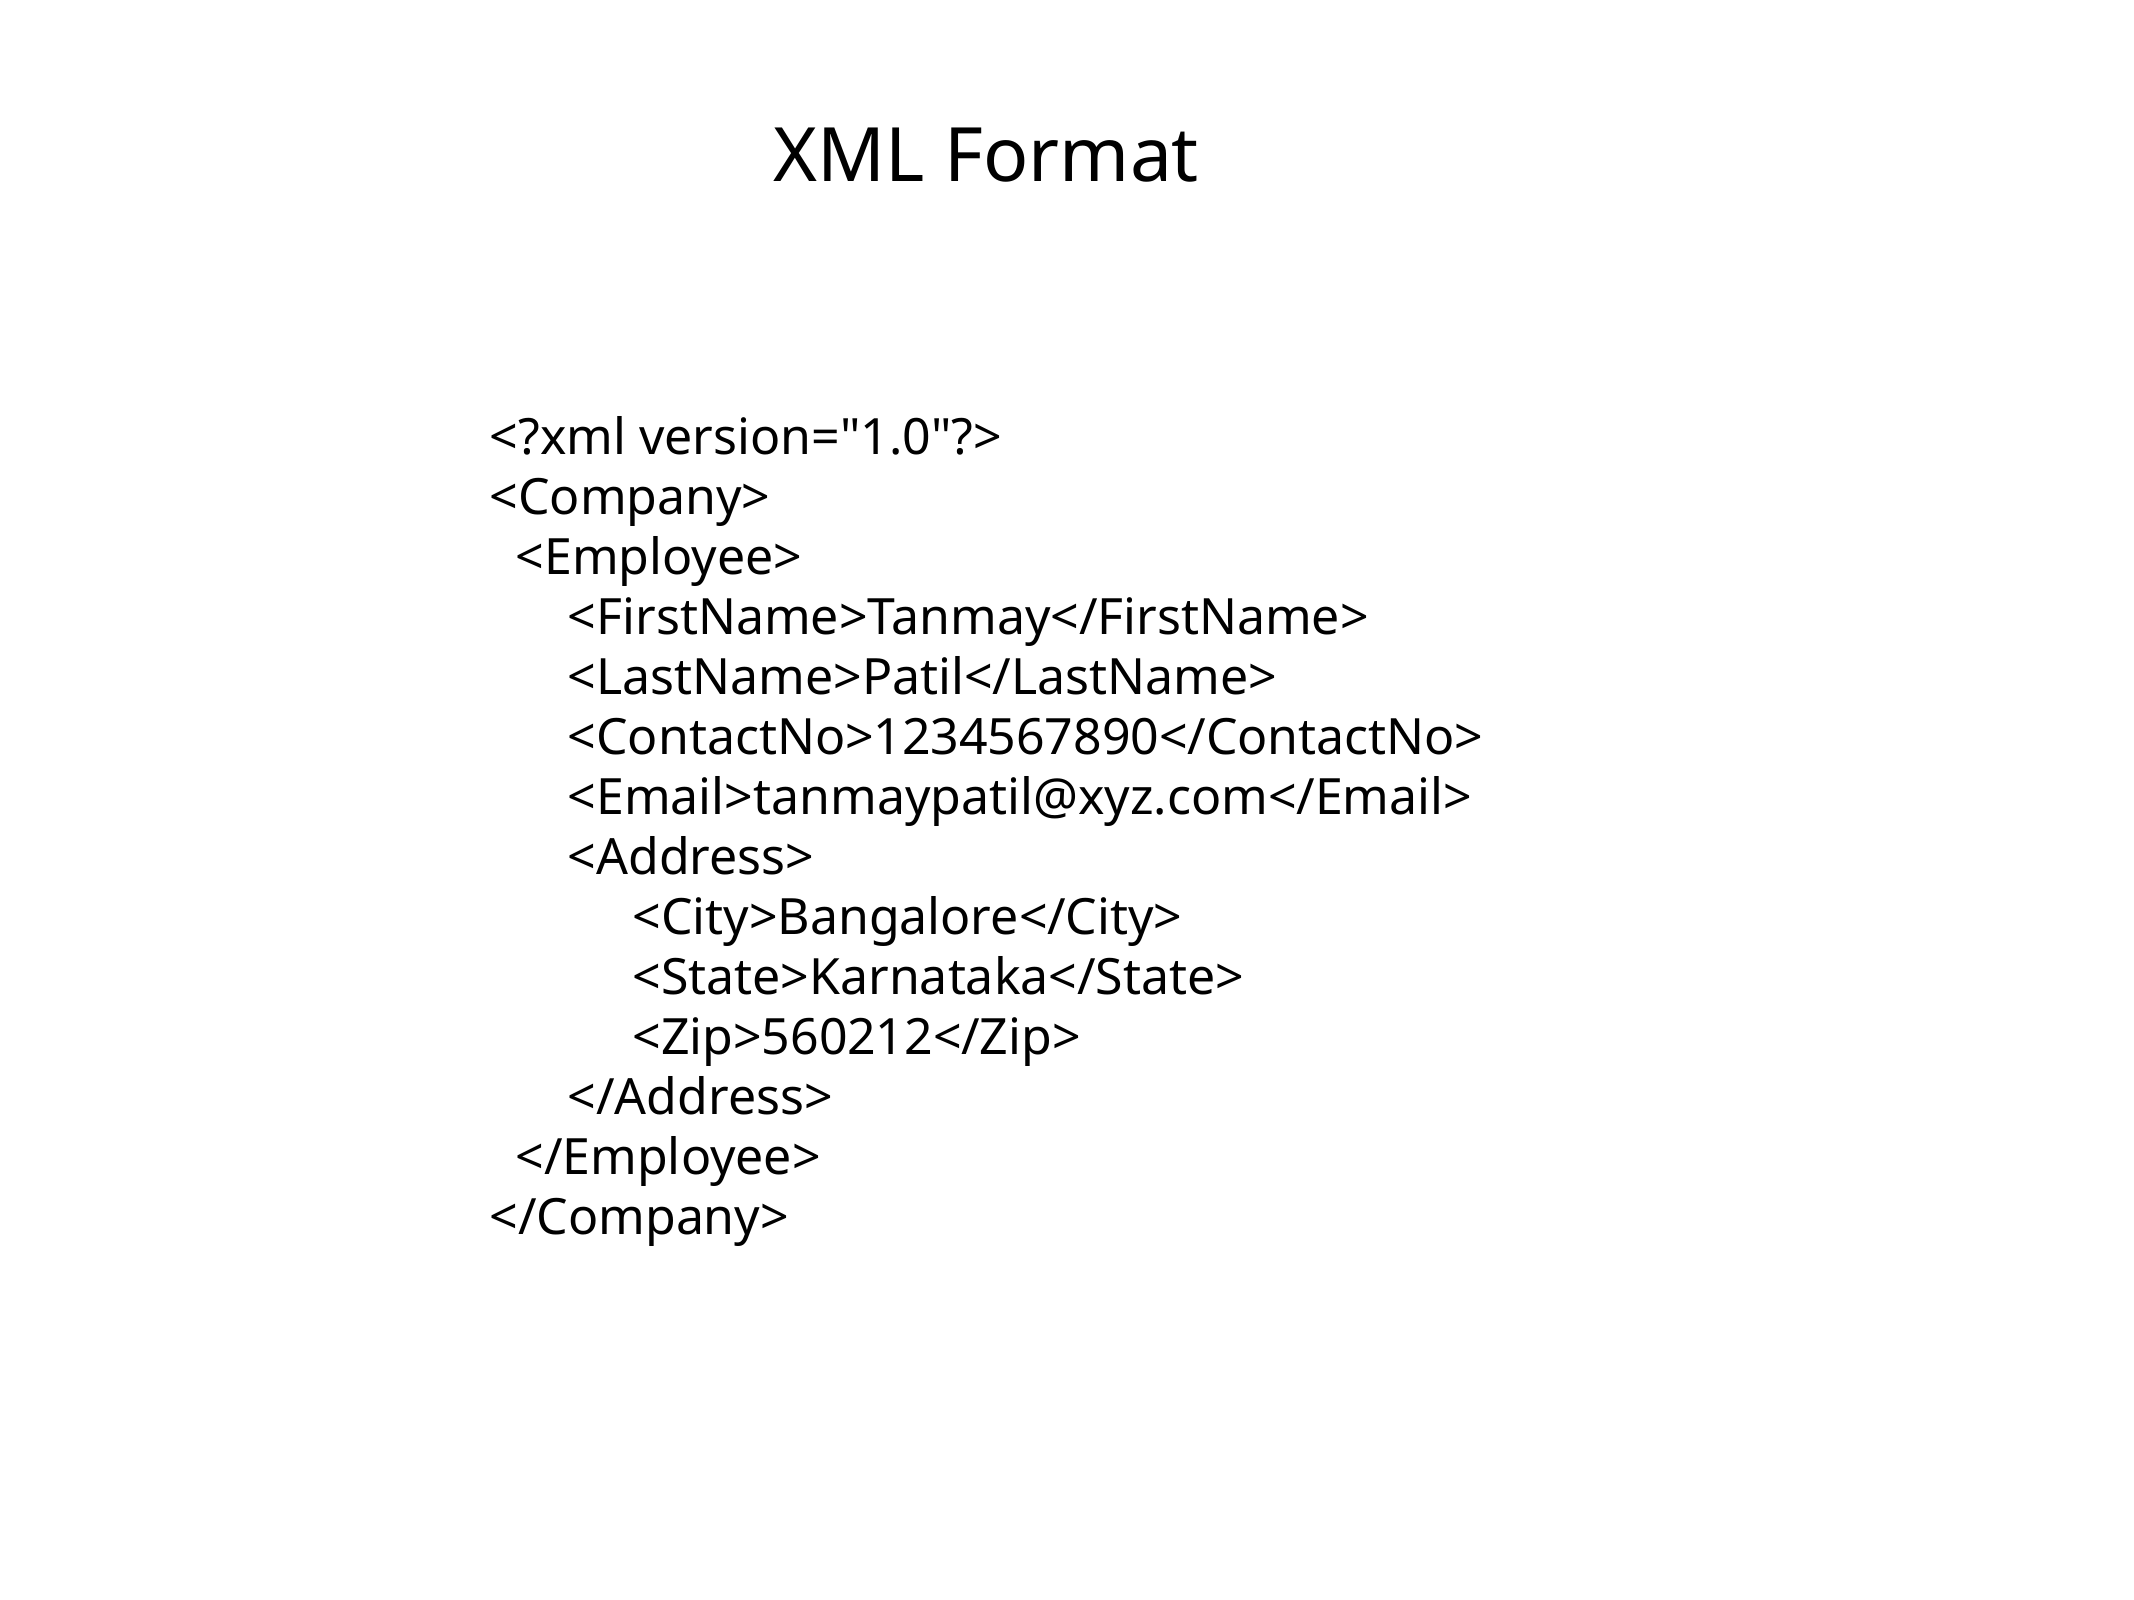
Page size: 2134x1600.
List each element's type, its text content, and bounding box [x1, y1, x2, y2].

text_box <?xml version="1.0"?> <Company> <Employee> <FirstName>Tanmay</FirstName> <LastName>Patil</LastName> <ContactNo>1234567890</ContactNo> <Email>tanmaypatil@xyz.com</Email> <Address> <City>Bangalore</City> <State>Karnataka</State> <Zip>560212</Zip> </Address> </Employee> </Company> [481, 396, 1492, 1253]
text_box XML Format [765, 97, 1208, 205]
